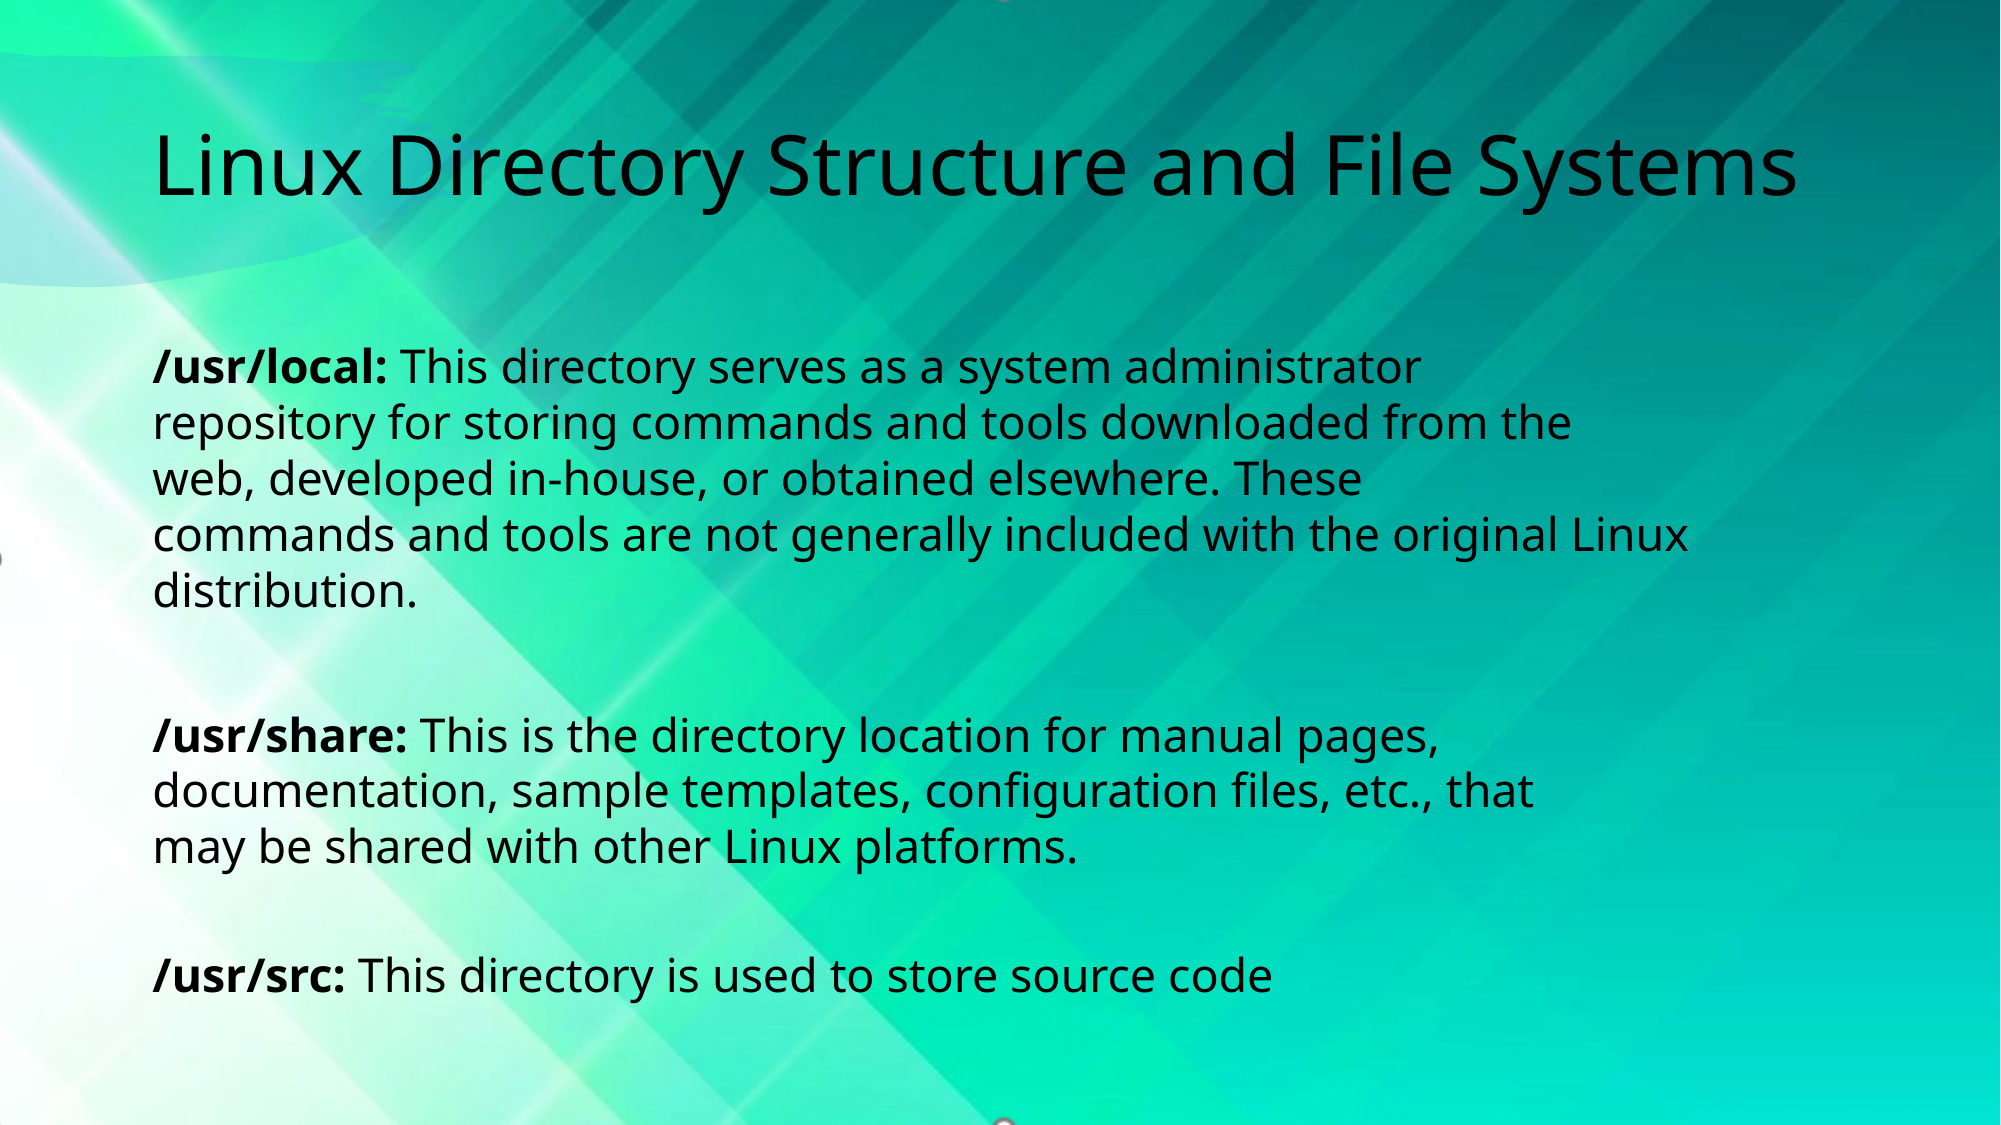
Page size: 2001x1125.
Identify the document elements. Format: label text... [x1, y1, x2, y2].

title Linux Directory Structure and File Systems [137, 59, 1863, 278]
list /usr/local: This directory serves as a system administrator repository for storing commands and tools downloaded from the web, developed in-house, or obtained elsewhere. These commands and tools are not generally included with the original Linux distribution. /usr/share: This is the directory location for manual pages, documentation, sample templates, configuration files, etc., that may be shared with other Linux platforms. /usr/src: This directory is used to store source code [137, 329, 1863, 1013]
picture [0, 0, 2001, 1125]
